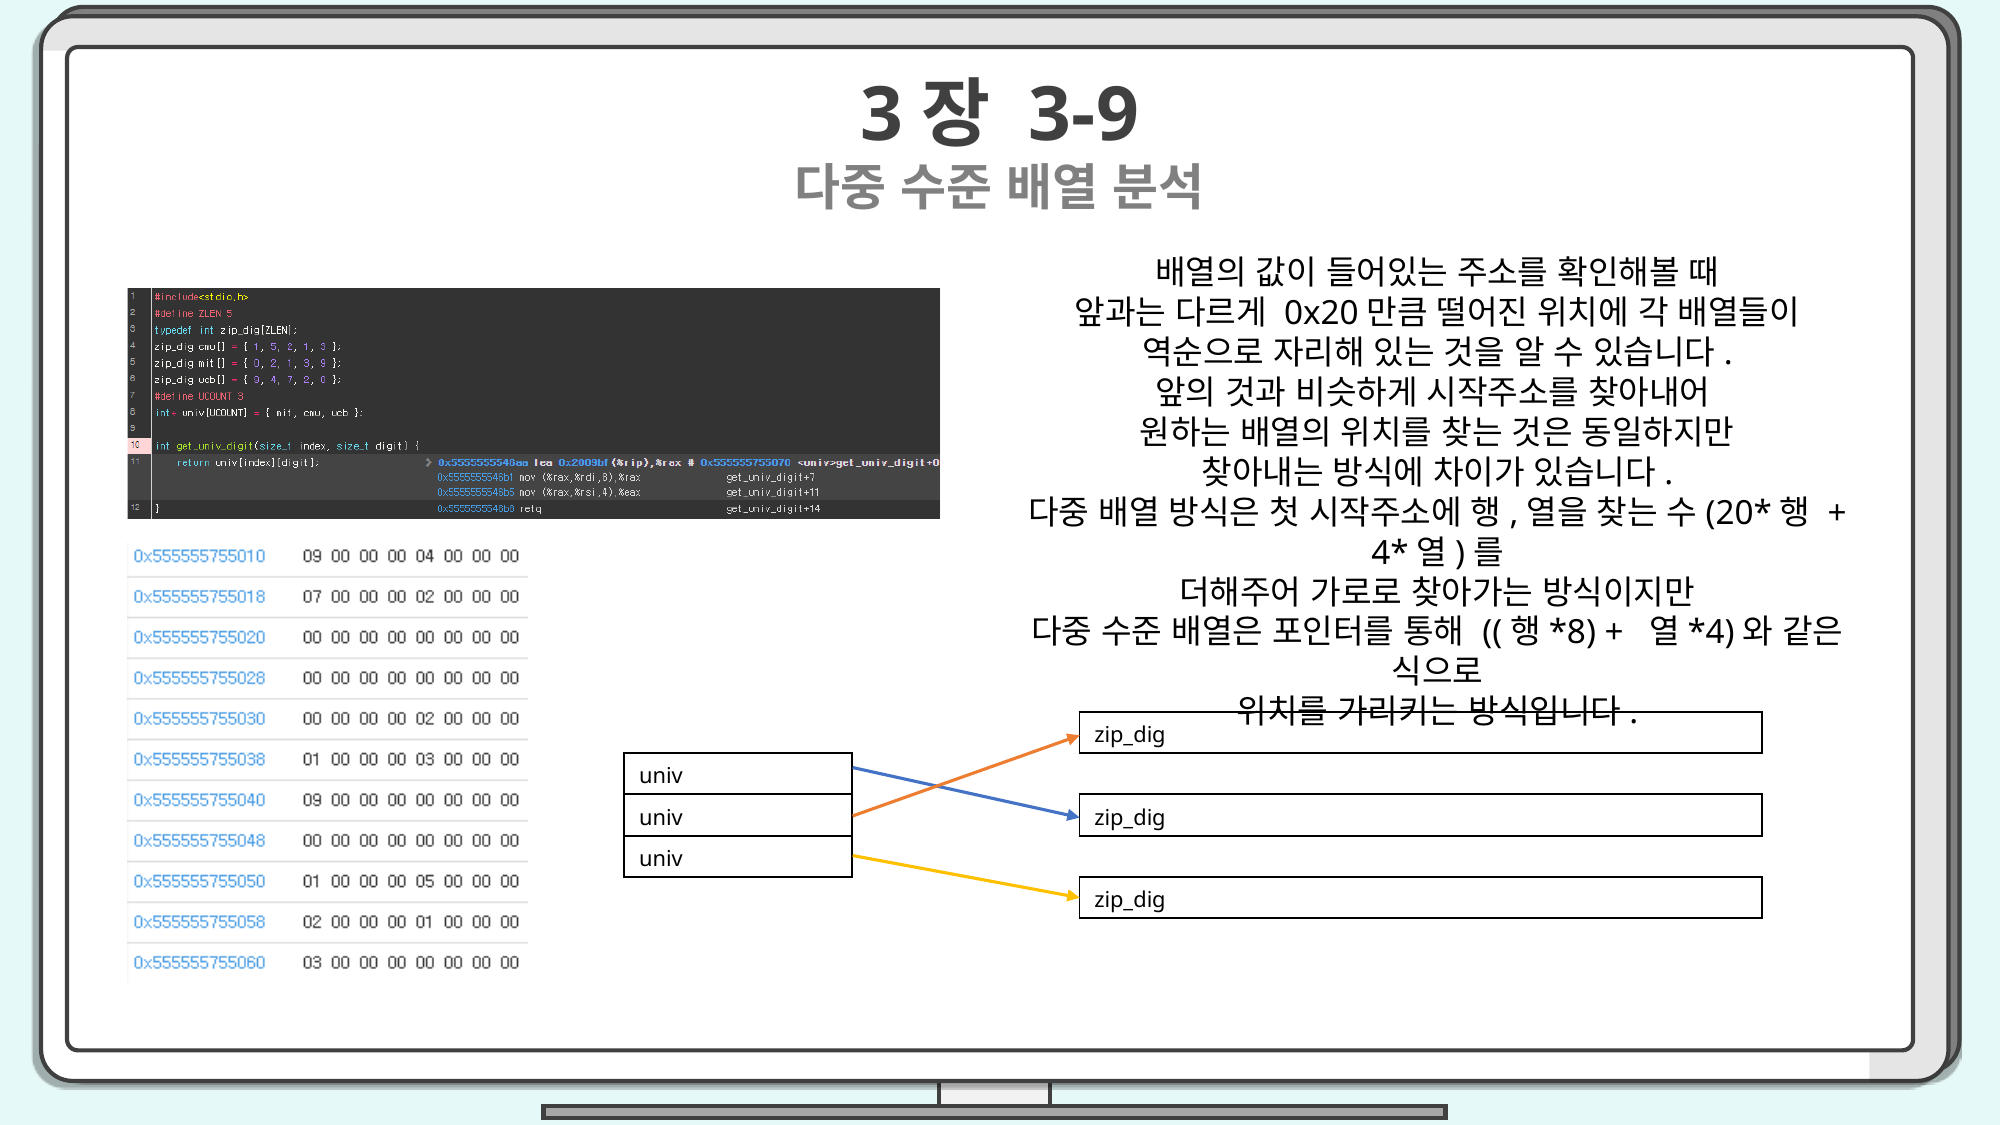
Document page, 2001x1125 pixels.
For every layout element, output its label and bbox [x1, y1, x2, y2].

picture [127, 542, 528, 983]
picture [127, 288, 941, 519]
text_box [852, 735, 1080, 816]
text_box [852, 855, 1080, 898]
text_box [40, 6, 1960, 1118]
